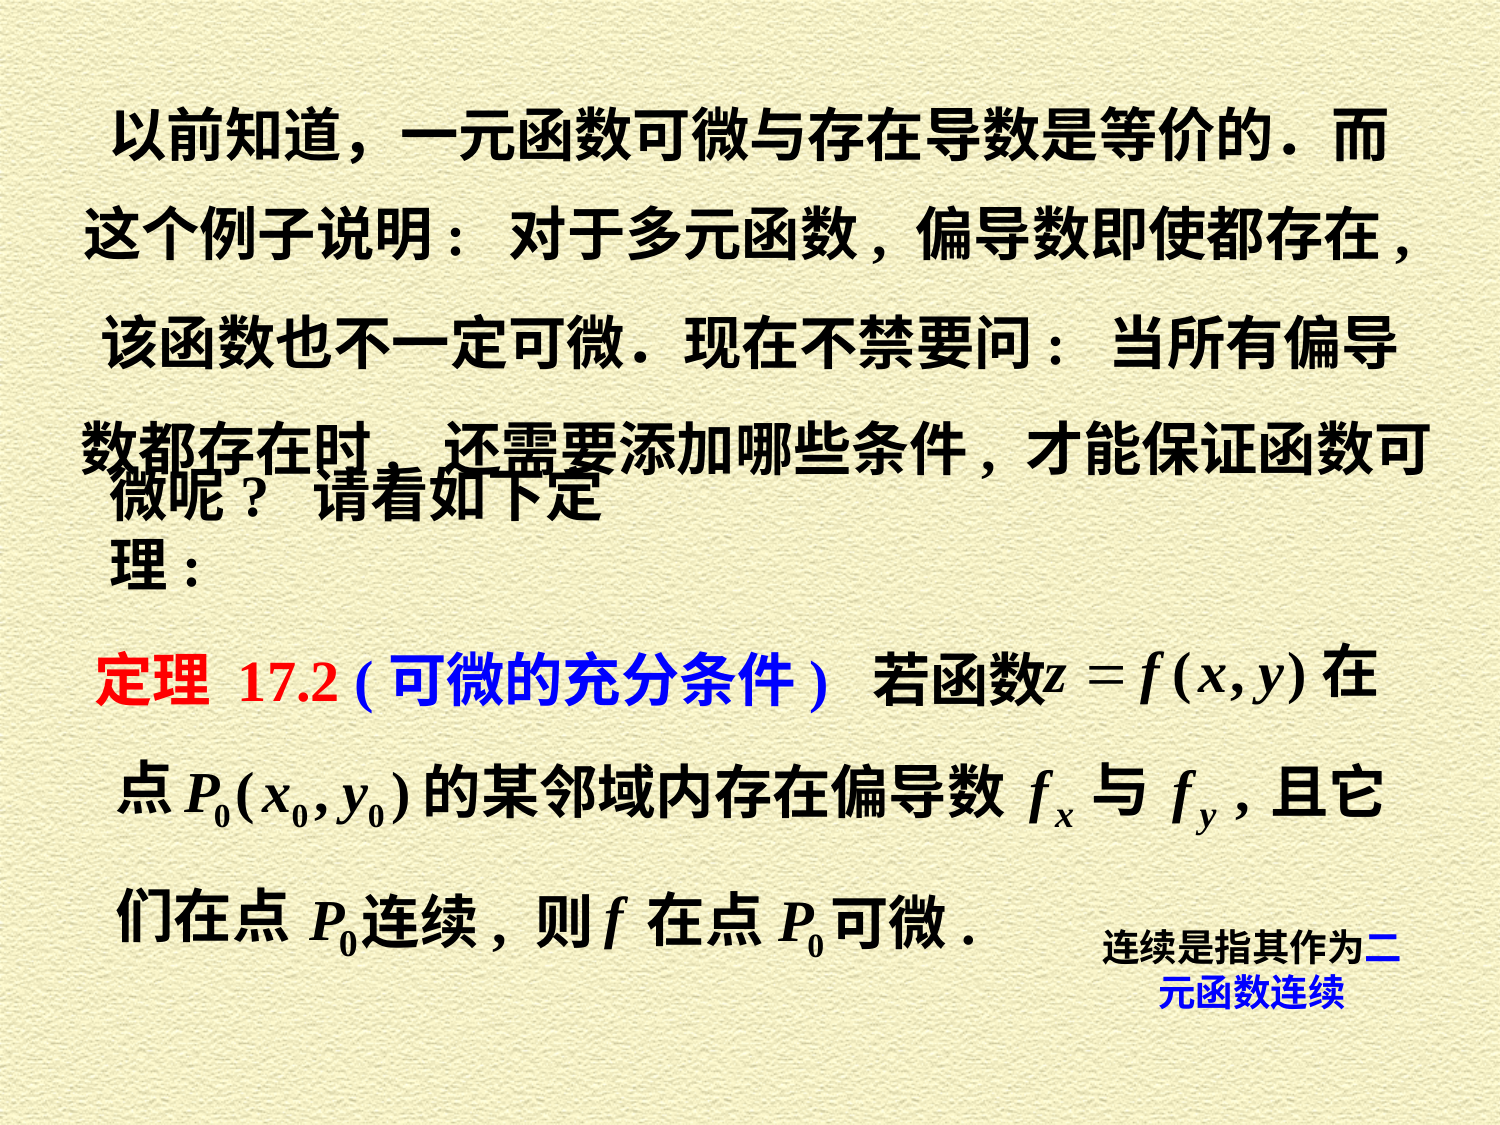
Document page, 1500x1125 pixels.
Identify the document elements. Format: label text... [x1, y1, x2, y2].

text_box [100, 871, 985, 964]
text_box 该函数也不一定可微．现在不禁要问: 当所有偏导 [85, 298, 1429, 384]
text_box 这个例子说明: 对于多元函数, 偏导数即使都存在, [68, 190, 1454, 275]
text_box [100, 743, 1402, 841]
text_box 微呢? 请看如下定理: [95, 450, 700, 676]
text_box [96, 626, 1400, 721]
text_box 数都存在时, 还需要添加哪些条件, 才能保证函数可 [66, 405, 1461, 490]
picture [0, 0, 1500, 1125]
text_box 以前知道，一元函数可微与存在导数是等价的．而 [93, 90, 1419, 175]
